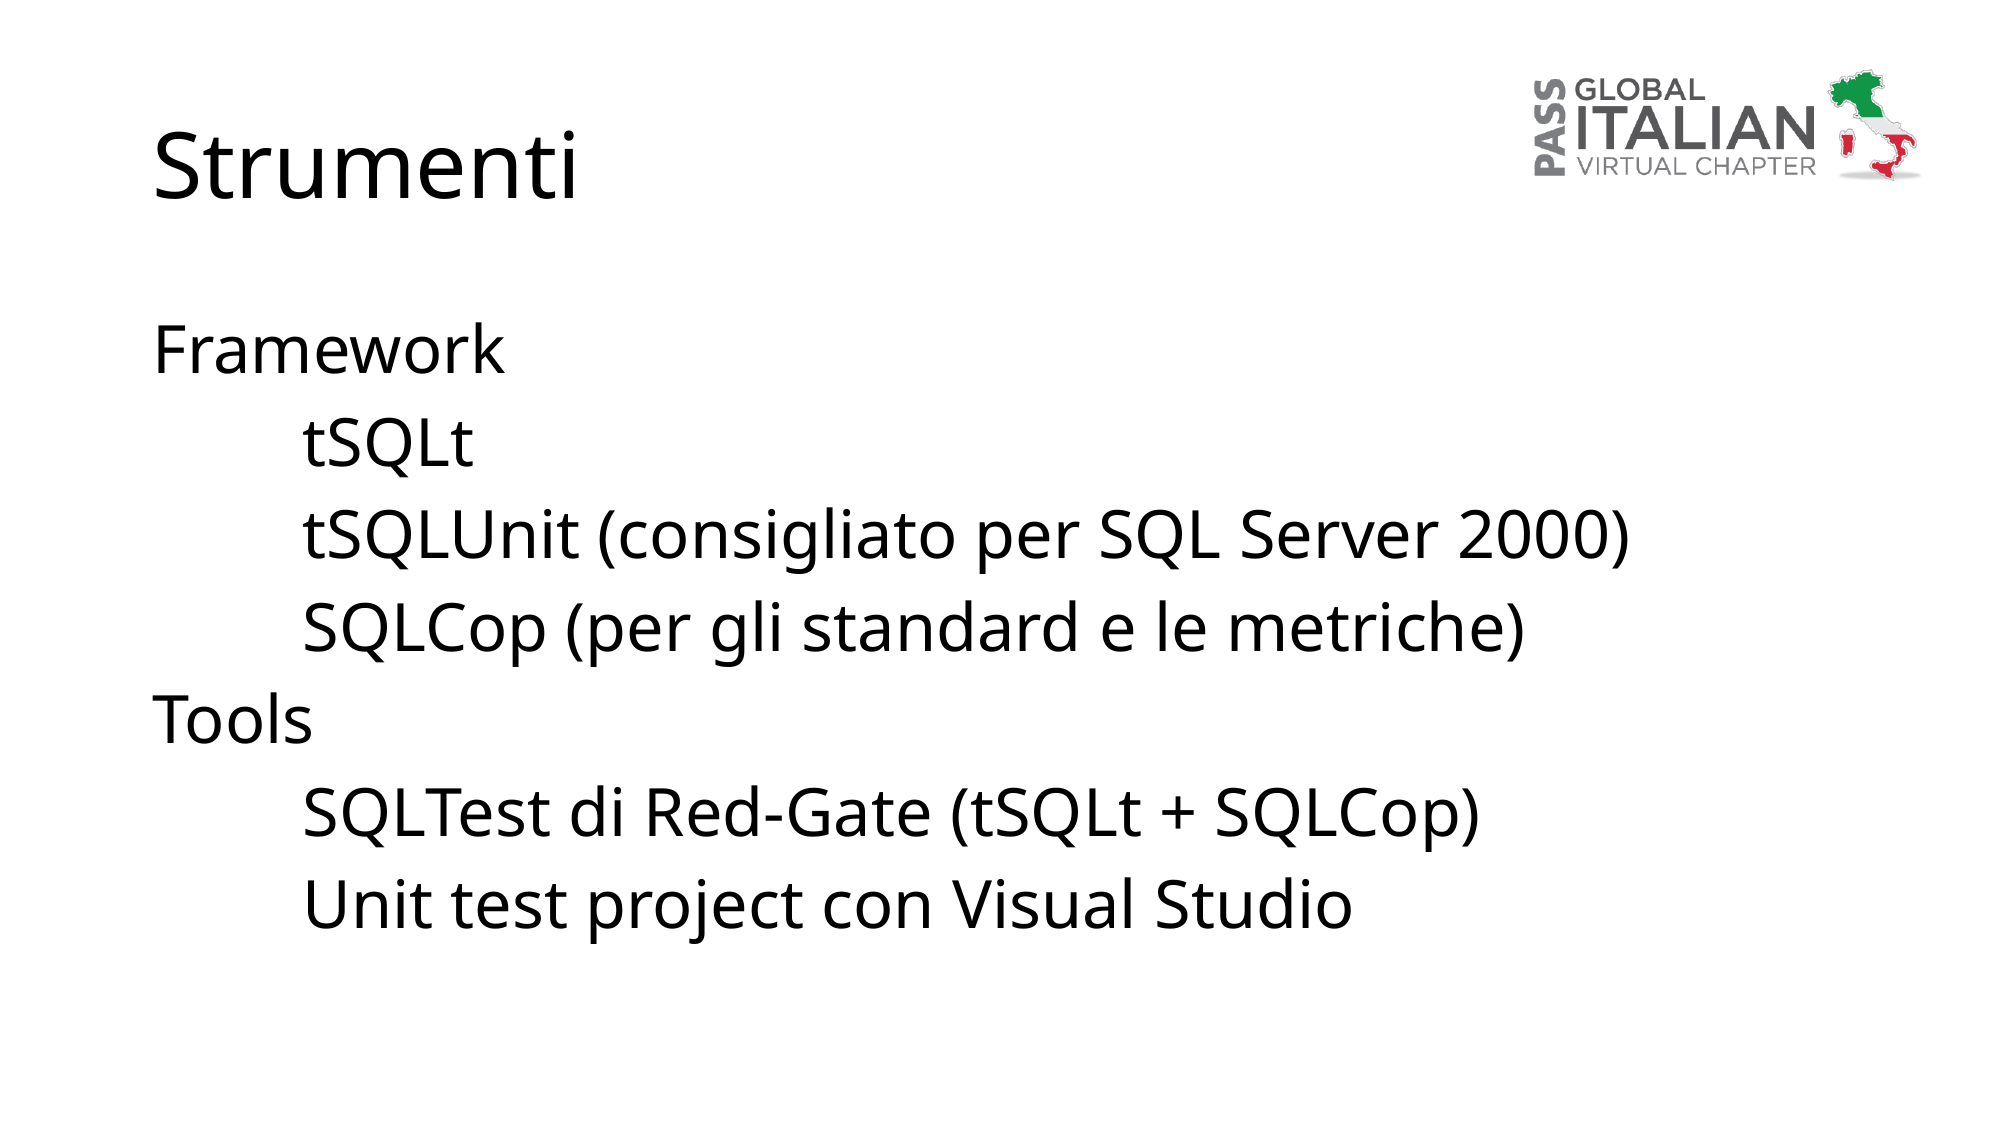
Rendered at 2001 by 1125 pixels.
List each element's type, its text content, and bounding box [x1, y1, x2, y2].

picture [1863, 59, 1931, 190]
title Strumenti [137, 59, 1863, 278]
list Framework tSQLt tSQLUnit (consigliato per SQL Server 2000) SQLCop (per gli standard e le metriche) Tools SQLTest di Red-Gate (tSQLt + SQLCop) Unit test project con Visual Studio [137, 299, 1863, 1014]
